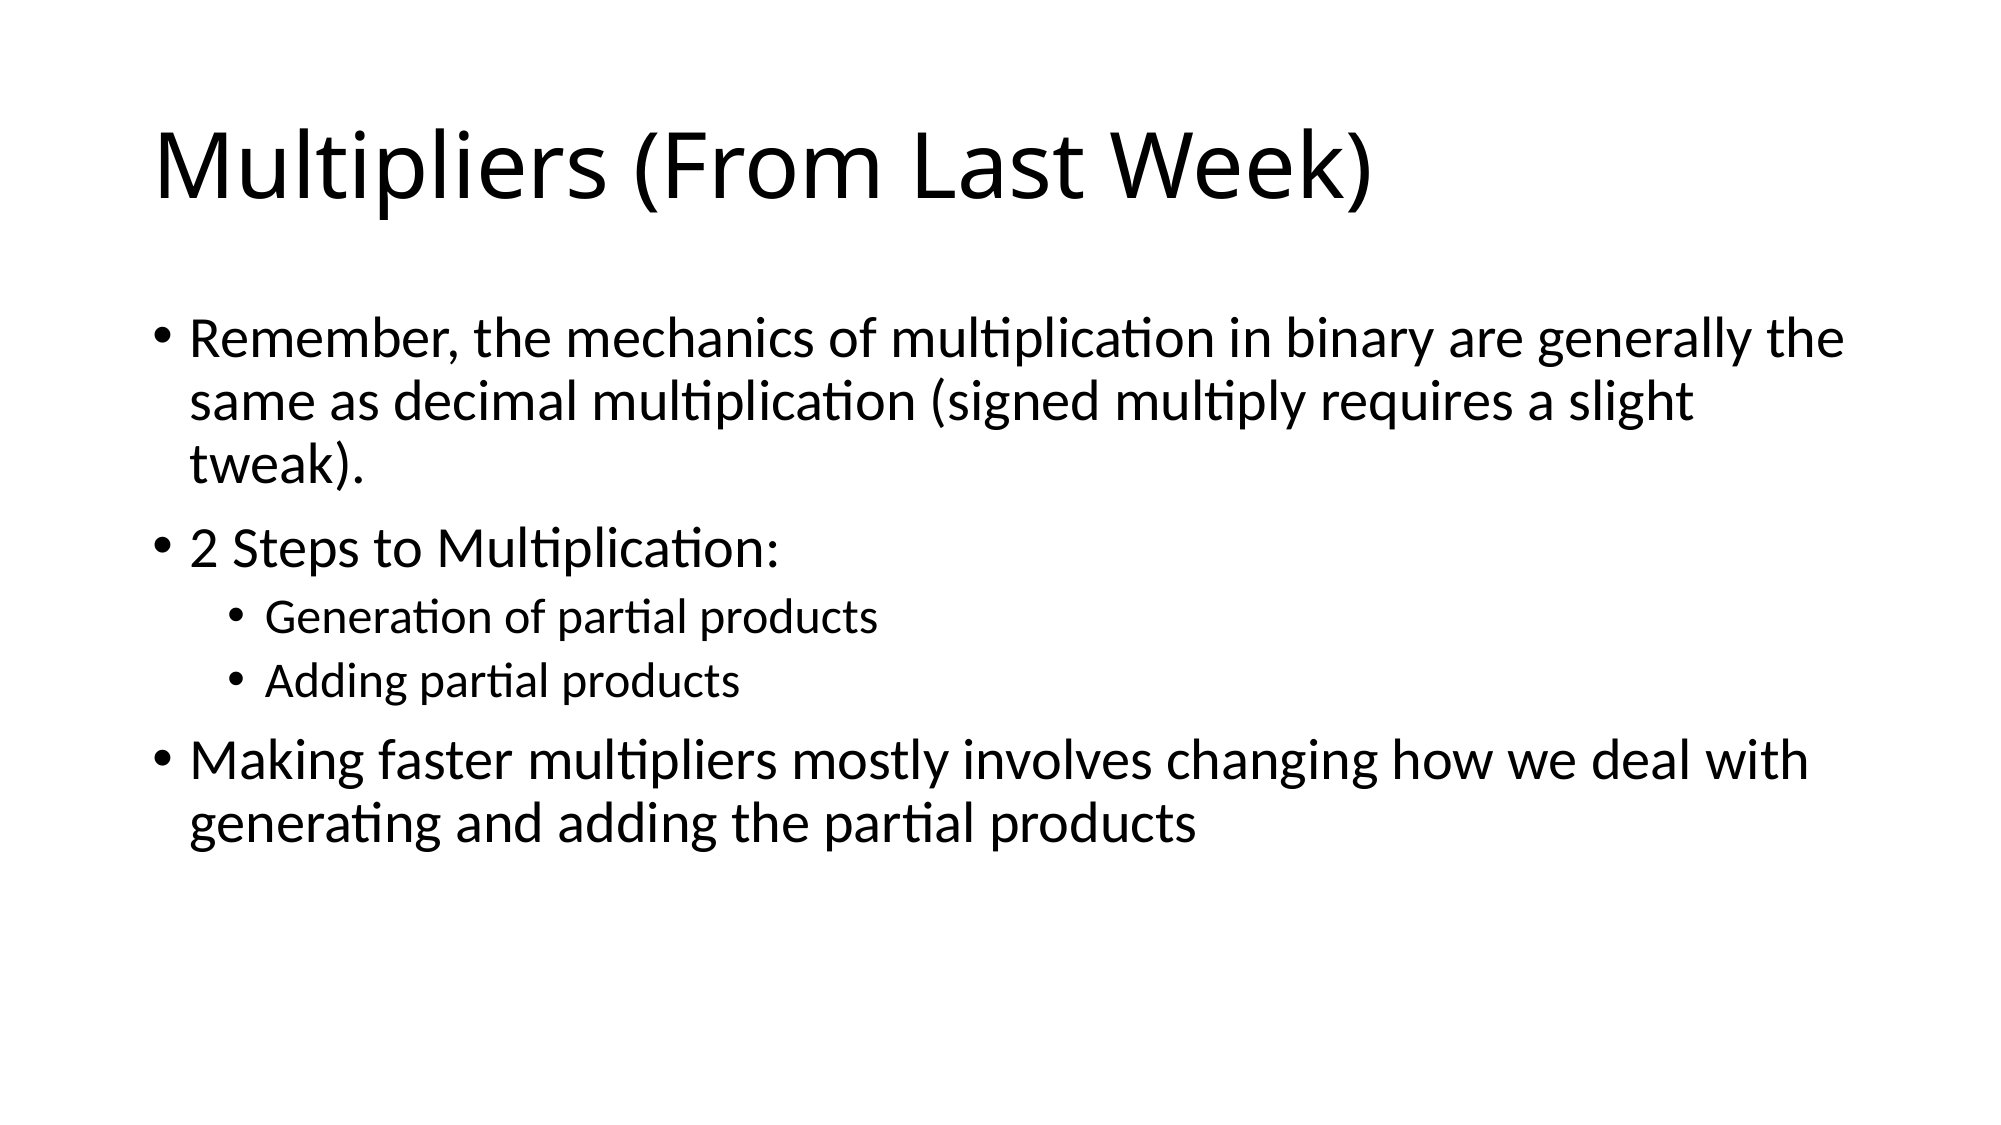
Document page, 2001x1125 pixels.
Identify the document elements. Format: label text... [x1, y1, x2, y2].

list Remember, the mechanics of multiplication in binary are generally the same as decimal multiplication (signed multiply requires a slight tweak). 2 Steps to Multiplication: Generation of partial products Adding partial products Making faster multipliers mostly involves changing how we deal with generating and adding the partial products [137, 299, 1863, 1014]
title Multipliers (From Last Week) [137, 59, 1863, 278]
